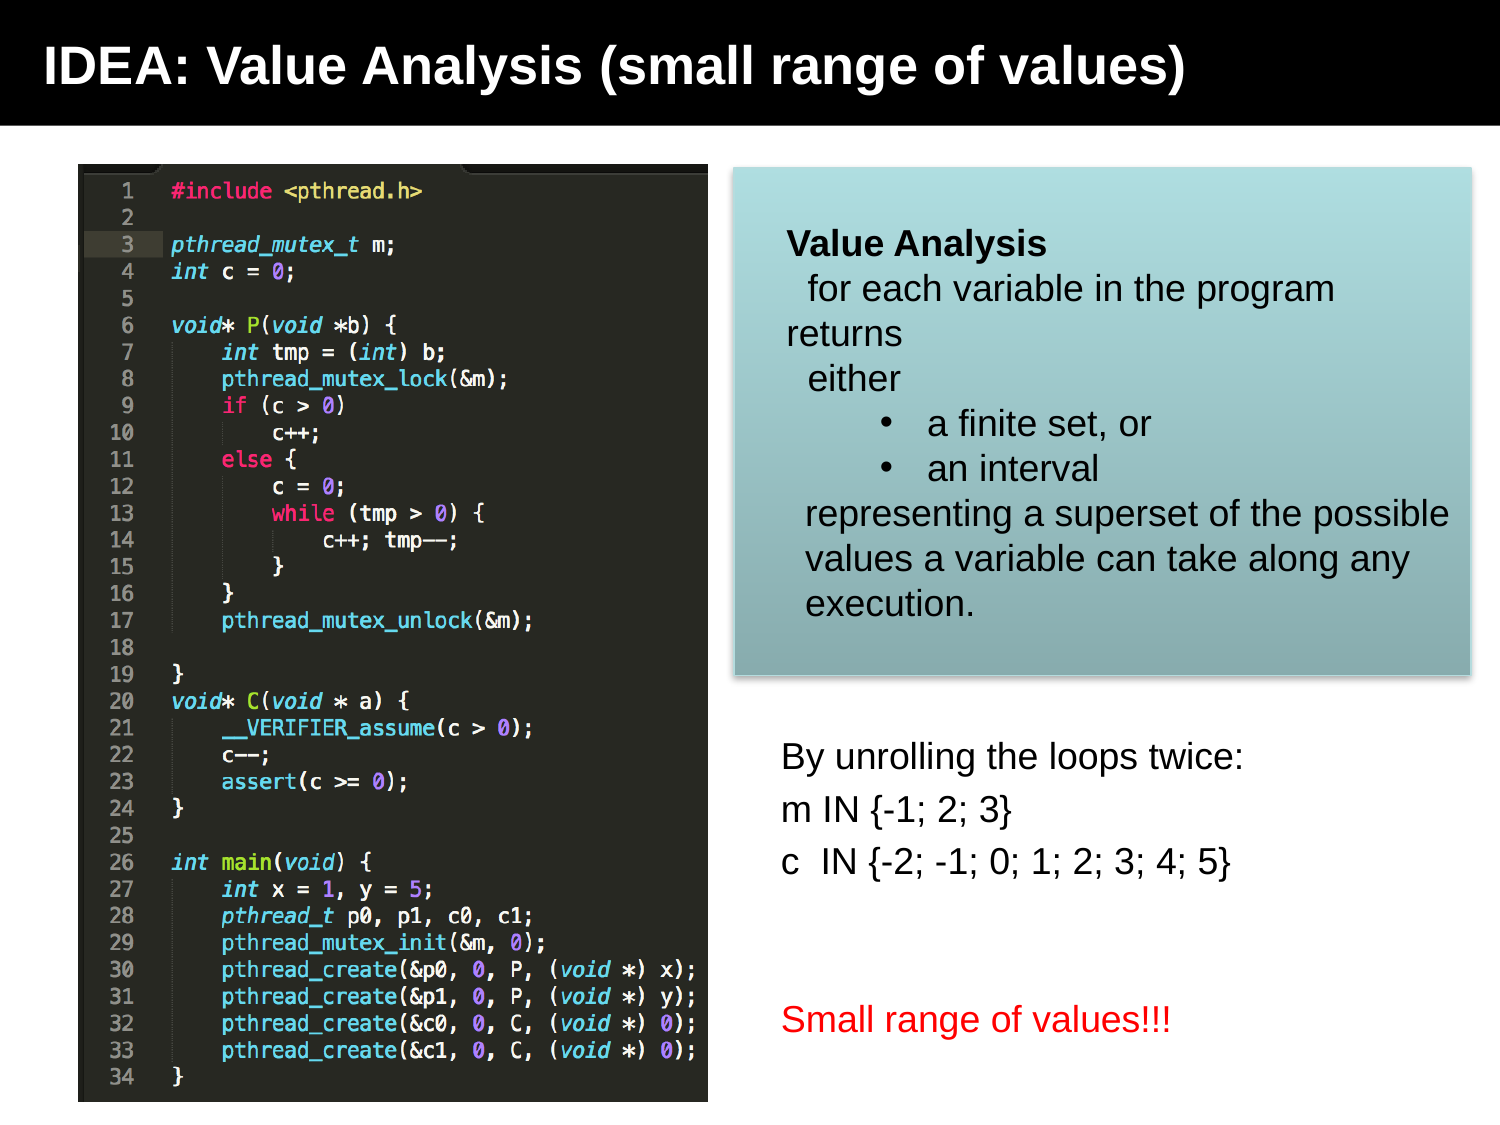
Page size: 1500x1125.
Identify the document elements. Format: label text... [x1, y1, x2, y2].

picture [77, 164, 709, 1103]
text_box Value Analysis for each variable in the program returns either a finite set, or an interval representing a superset of the possible values a variable can take along any execution. [733, 167, 1472, 676]
title IDEA: Value Analysis (small range of values) [0, 0, 1500, 126]
list By unrolling the loops twice: m IN {-1; 2; 3} c IN {-2; -1; 0; 1; 2; 3; 4; 5} Small range of values!!! [765, 724, 1500, 1125]
